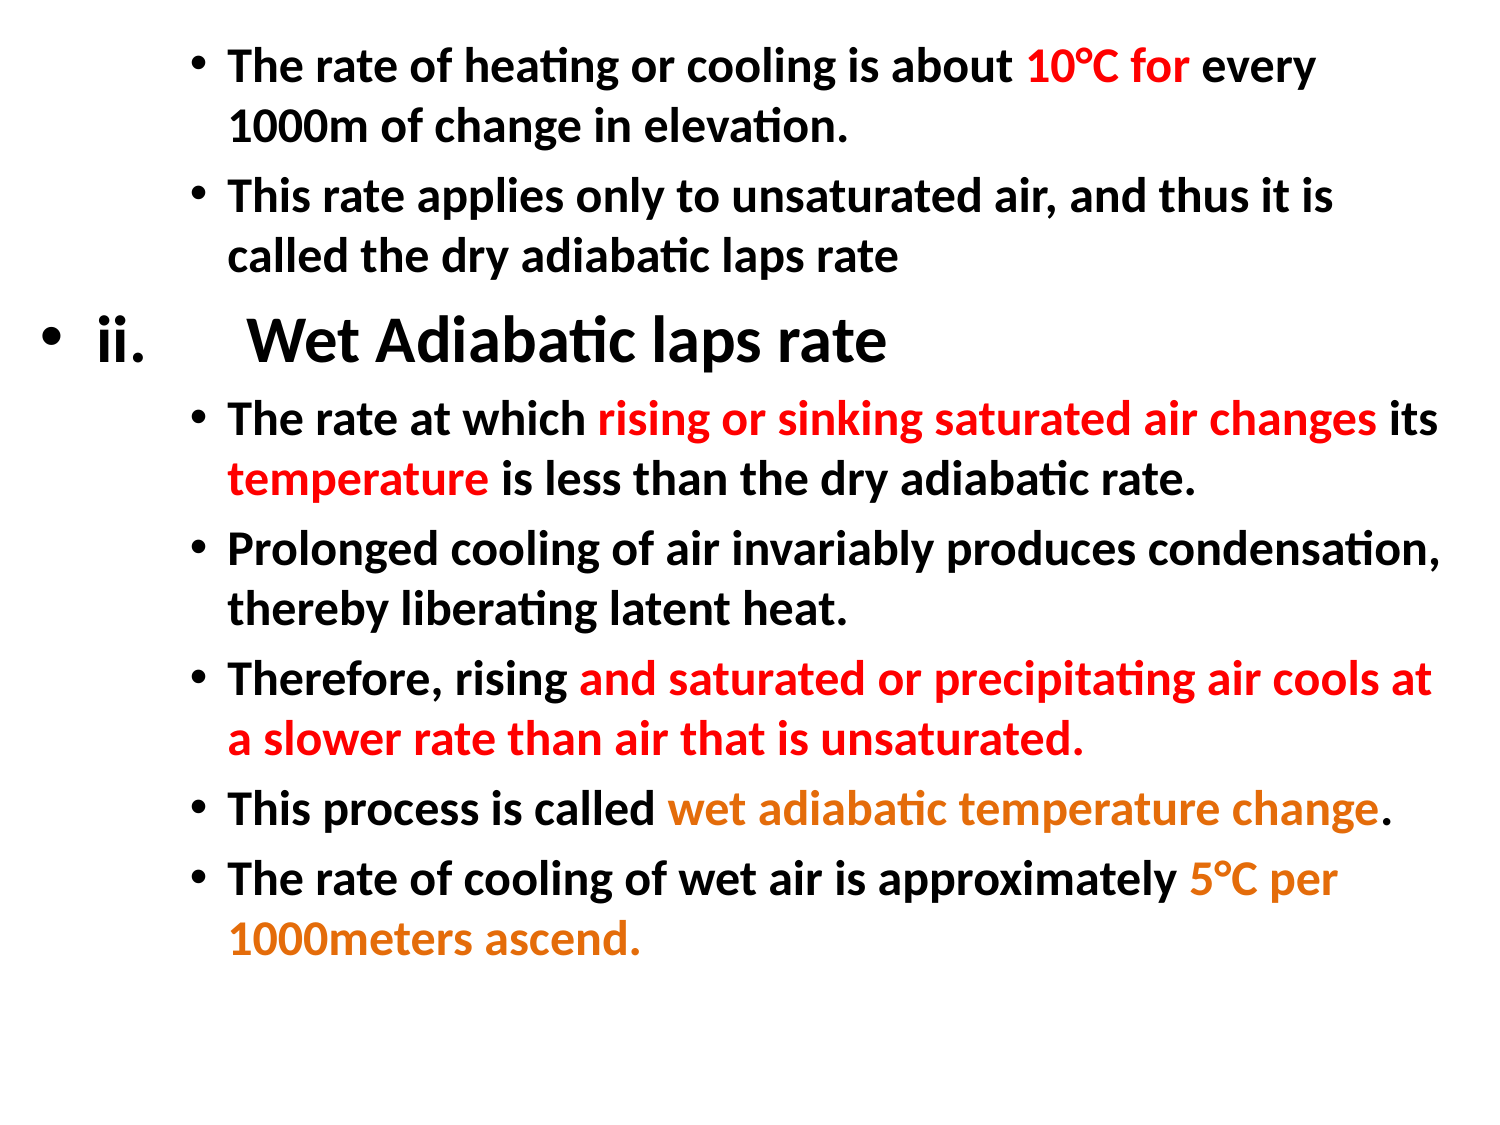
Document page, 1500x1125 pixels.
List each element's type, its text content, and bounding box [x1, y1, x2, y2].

list The rate of heating or cooling is about 10°C for every 1000m of change in elevation. This rate applies only to unsaturated air, and thus it is called the dry adiabatic laps rate ii. Wet Adiabatic laps rate The rate at which rising or sinking saturated air changes its temperature is less than the dry adiabatic rate. Prolonged cooling of air invariably produces condensation, thereby liberating latent heat. Therefore, rising and saturated or precipitating air cools at a slower rate than air that is unsaturated. This process is called wet adiabatic temperature change. The rate of cooling of wet air is approximately 5°C per 1000meters ascend. [24, 24, 1475, 1113]
